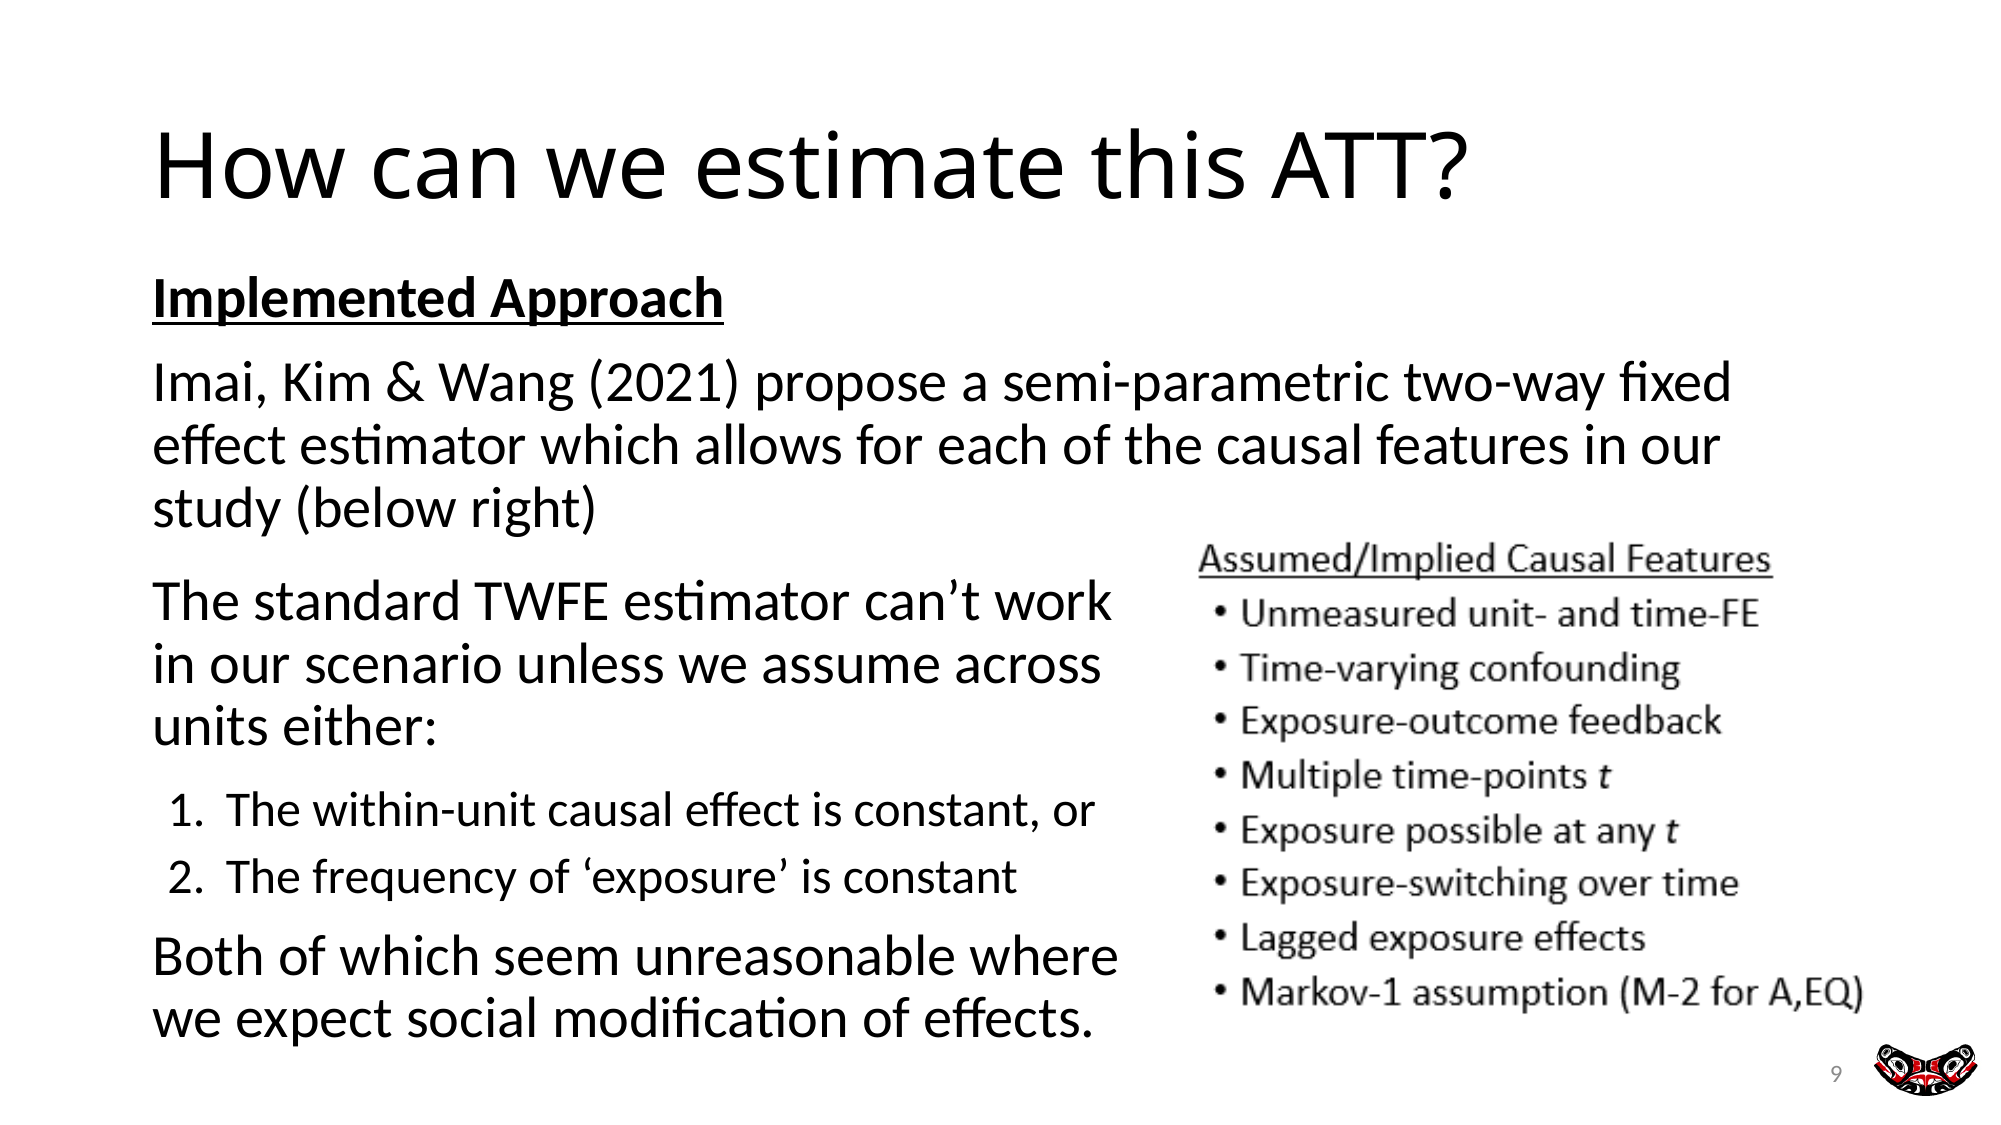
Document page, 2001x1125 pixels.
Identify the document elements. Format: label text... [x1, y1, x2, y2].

title How can we estimate this ATT? [137, 59, 1863, 260]
list Implemented Approach Imai, Kim & Wang (2021) propose a semi-parametric two-way fixed effect estimator which allows for each of the causal features in our study (below right) [137, 260, 1863, 1106]
slide_number 9 [1412, 1042, 1858, 1103]
picture [1863, 1043, 2000, 1101]
text_box The standard TWFE estimator can’t work in our scenario unless we assume across units either: The within-unit causal effect is constant, or The frequency of ‘exposure’ is constant Both of which seem unreasonable where we expect social modification of effects. [137, 562, 1170, 1116]
picture [1191, 526, 1870, 1017]
